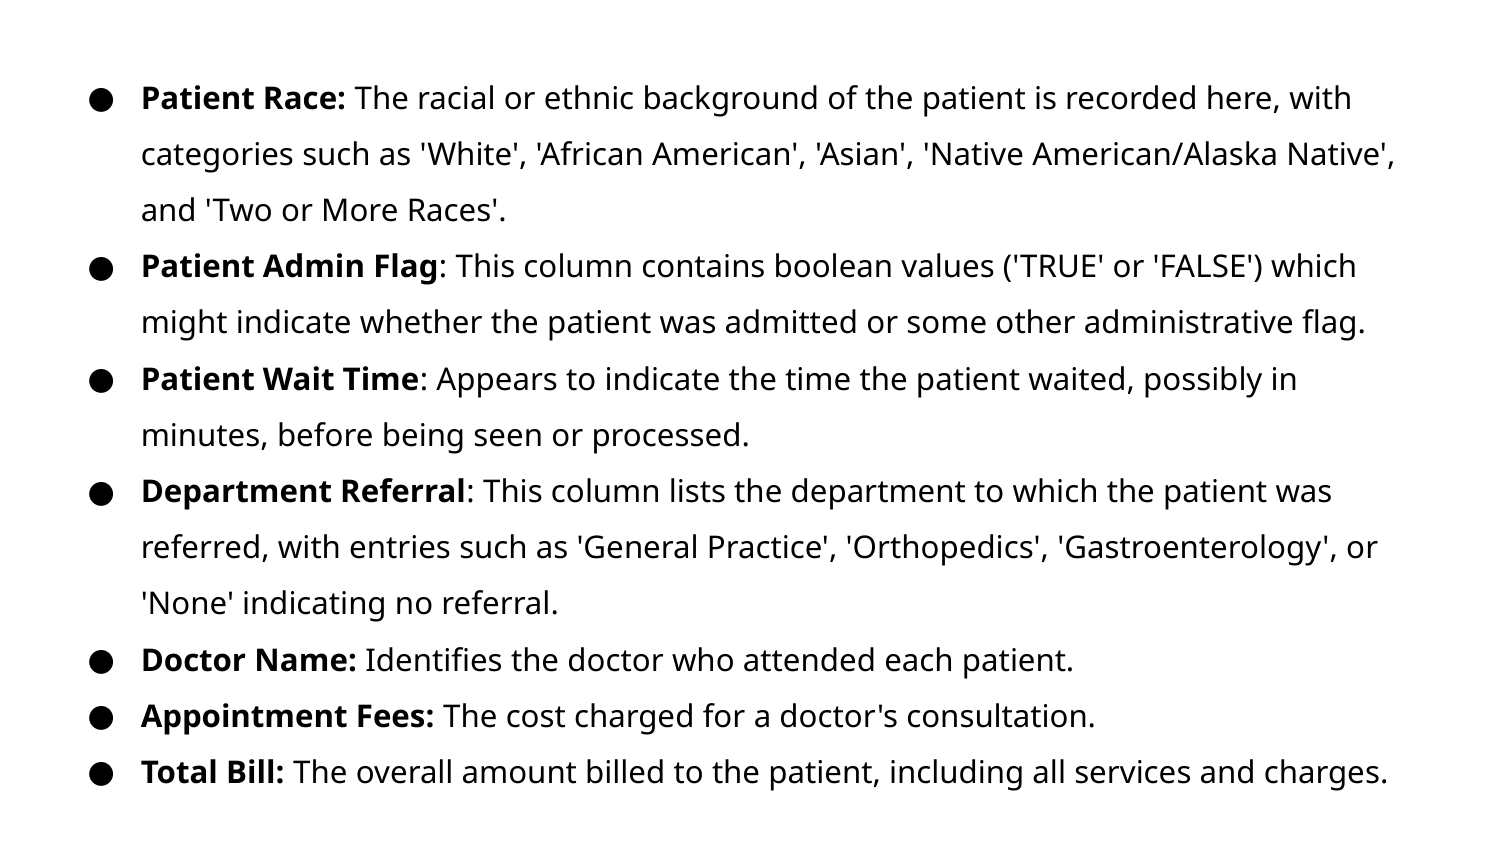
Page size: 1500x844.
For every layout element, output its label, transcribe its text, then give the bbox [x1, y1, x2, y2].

text_box Patient Race: The racial or ethnic background of the patient is recorded here, with categories such as 'White', 'African American', 'Asian', 'Native American/Alaska Native', and 'Two or More Races'. Patient Admin Flag: This column contains boolean values ('TRUE' or 'FALSE') which might indicate whether the patient was admitted or some other administrative flag. Patient Wait Time: Appears to indicate the time the patient waited, possibly in minutes, before being seen or processed. Department Referral: This column lists the department to which the patient was referred, with entries such as 'General Practice', 'Orthopedics', 'Gastroenterology', or 'None' indicating no referral. Doctor Name: Identifies the doctor who attended each patient. Appointment Fees: The cost charged for a doctor's consultation. Total Bill: The overall amount billed to the patient, including all services and charges. [50, 44, 1447, 805]
